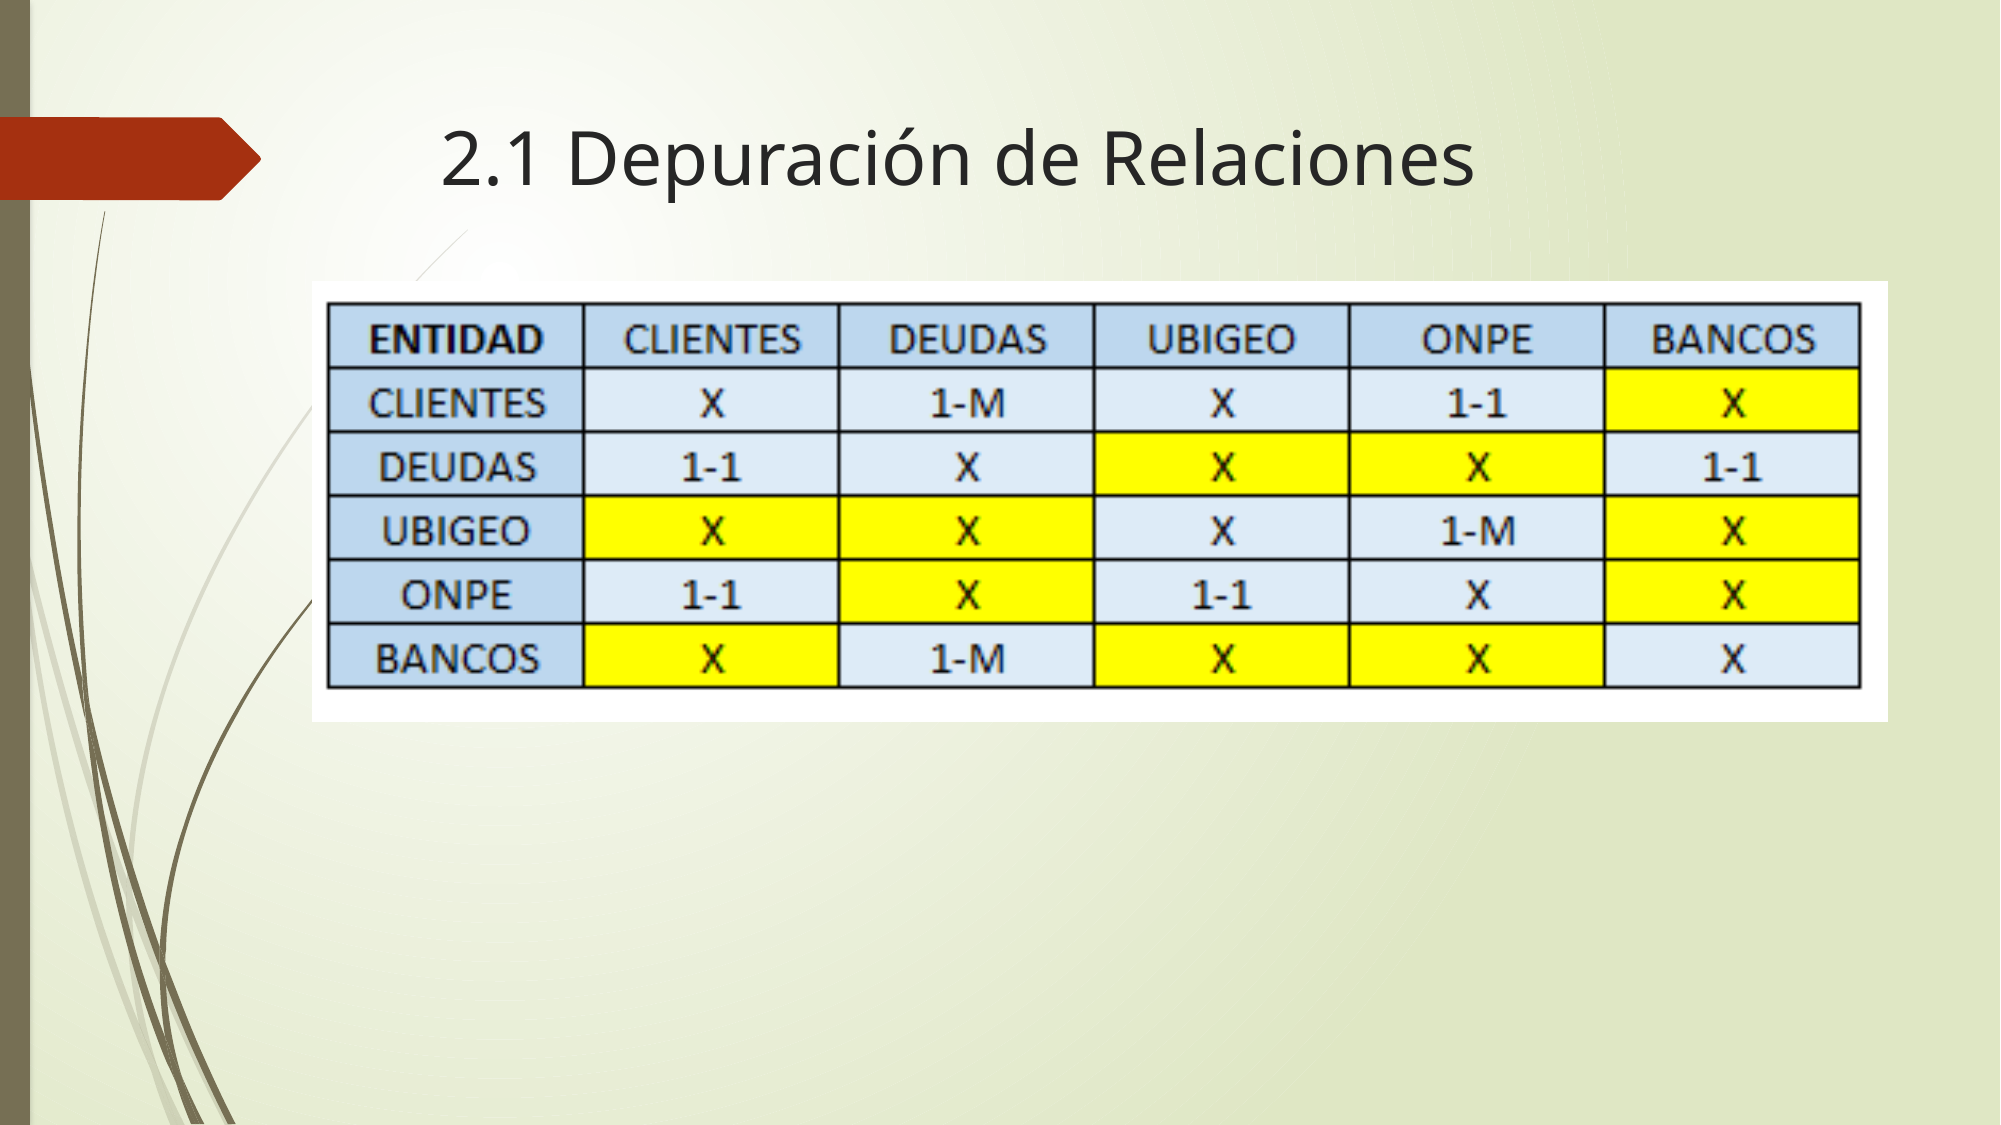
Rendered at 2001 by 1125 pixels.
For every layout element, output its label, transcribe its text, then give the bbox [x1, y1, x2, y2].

title 2.1 Depuración de Relaciones [425, 102, 1888, 279]
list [312, 281, 1888, 722]
